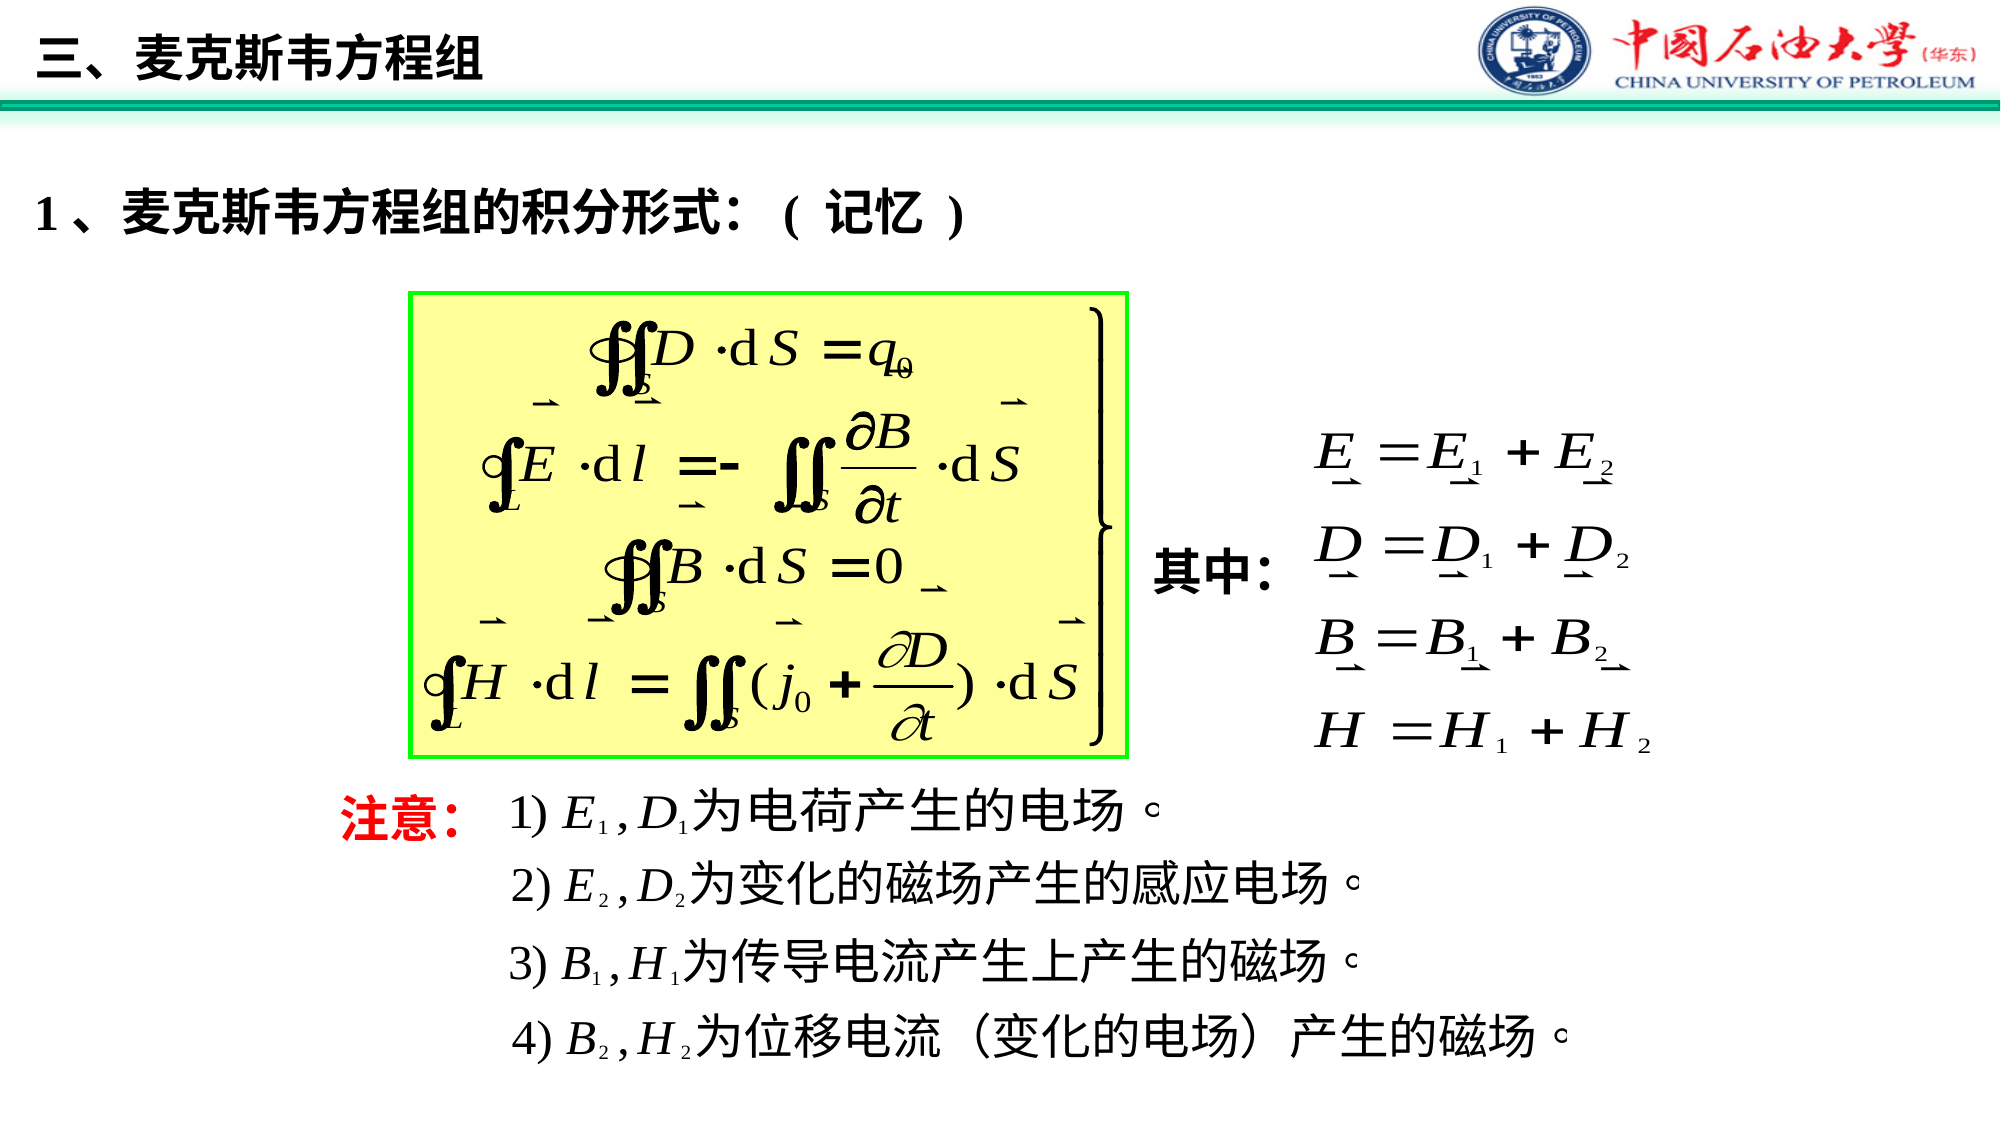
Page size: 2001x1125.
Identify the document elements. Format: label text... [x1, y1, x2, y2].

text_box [503, 1001, 1567, 1083]
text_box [504, 776, 1159, 847]
text_box 三、麦克斯韦方程组 [19, 19, 532, 94]
text_box 其中： [1137, 532, 1297, 608]
text_box 注意： [324, 780, 499, 856]
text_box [502, 848, 1359, 927]
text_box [501, 926, 1357, 1001]
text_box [412, 295, 1126, 756]
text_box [1302, 409, 1673, 781]
text_box 1、麦克斯韦方程组的积分形式：( 记忆 ) [19, 172, 995, 248]
picture [1393, 0, 2001, 90]
